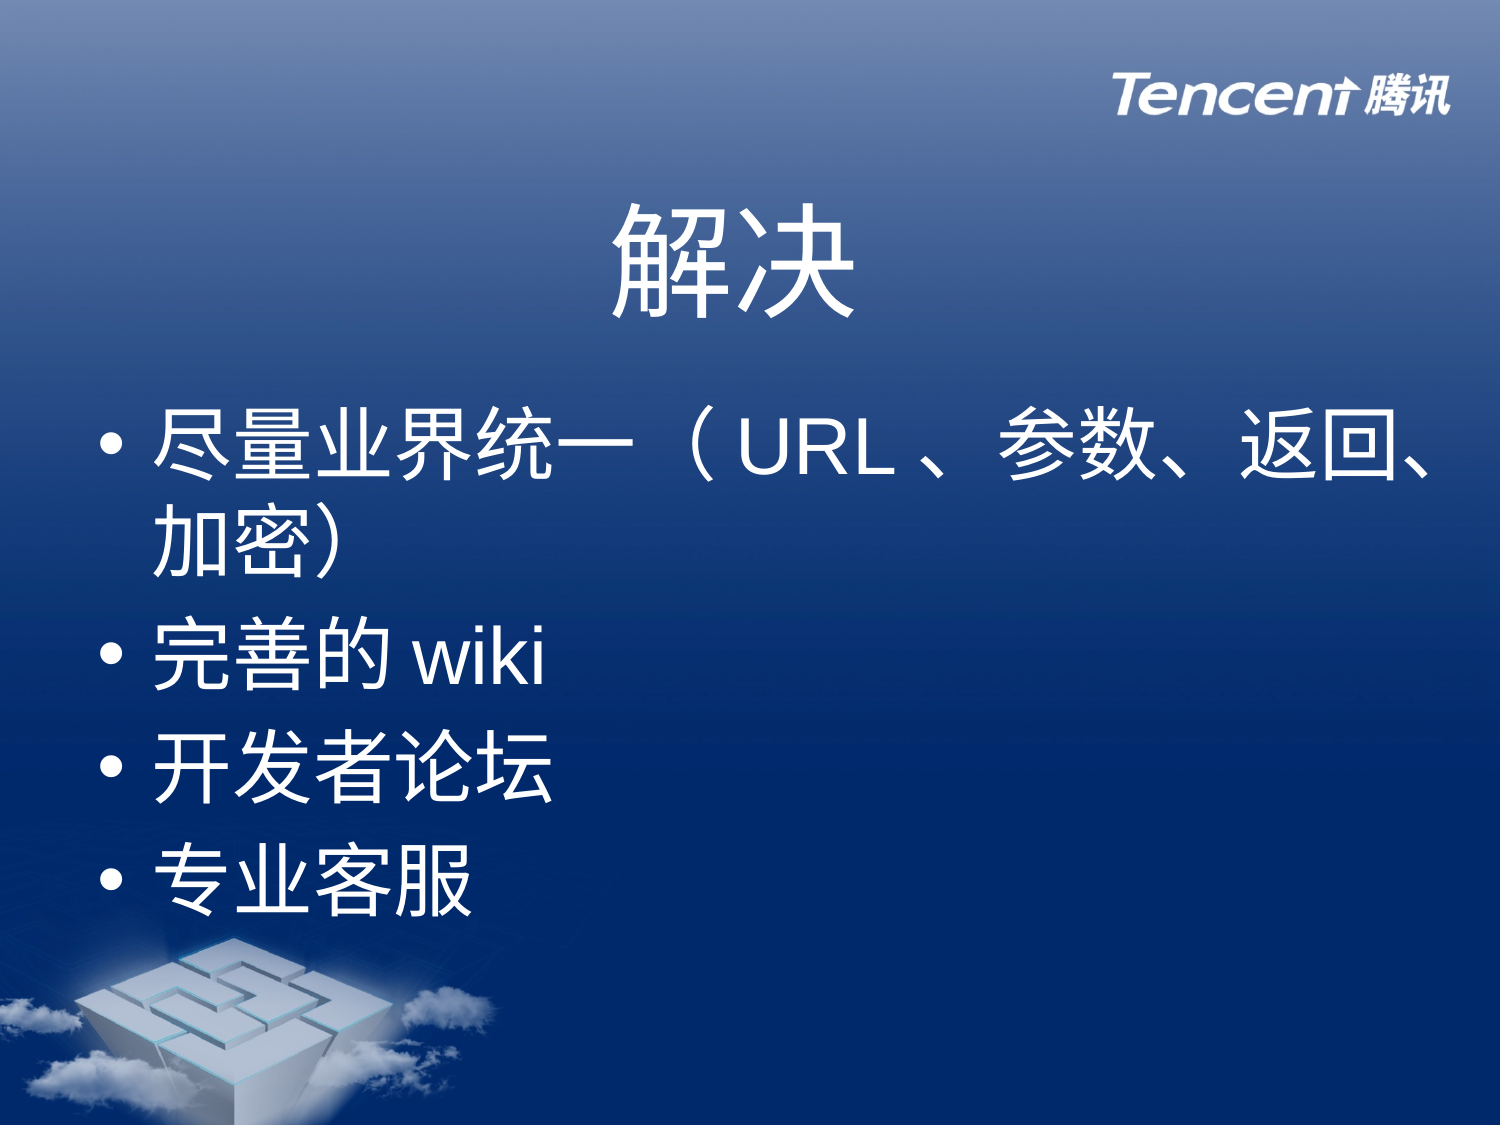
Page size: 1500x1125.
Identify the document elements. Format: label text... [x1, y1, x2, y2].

list 尽量业界统一（URL、参数、返回、加密） 完善的wiki 开发者论坛 专业客服 [82, 386, 1432, 935]
picture [0, 0, 1500, 1125]
title 解决 [58, 140, 1409, 377]
